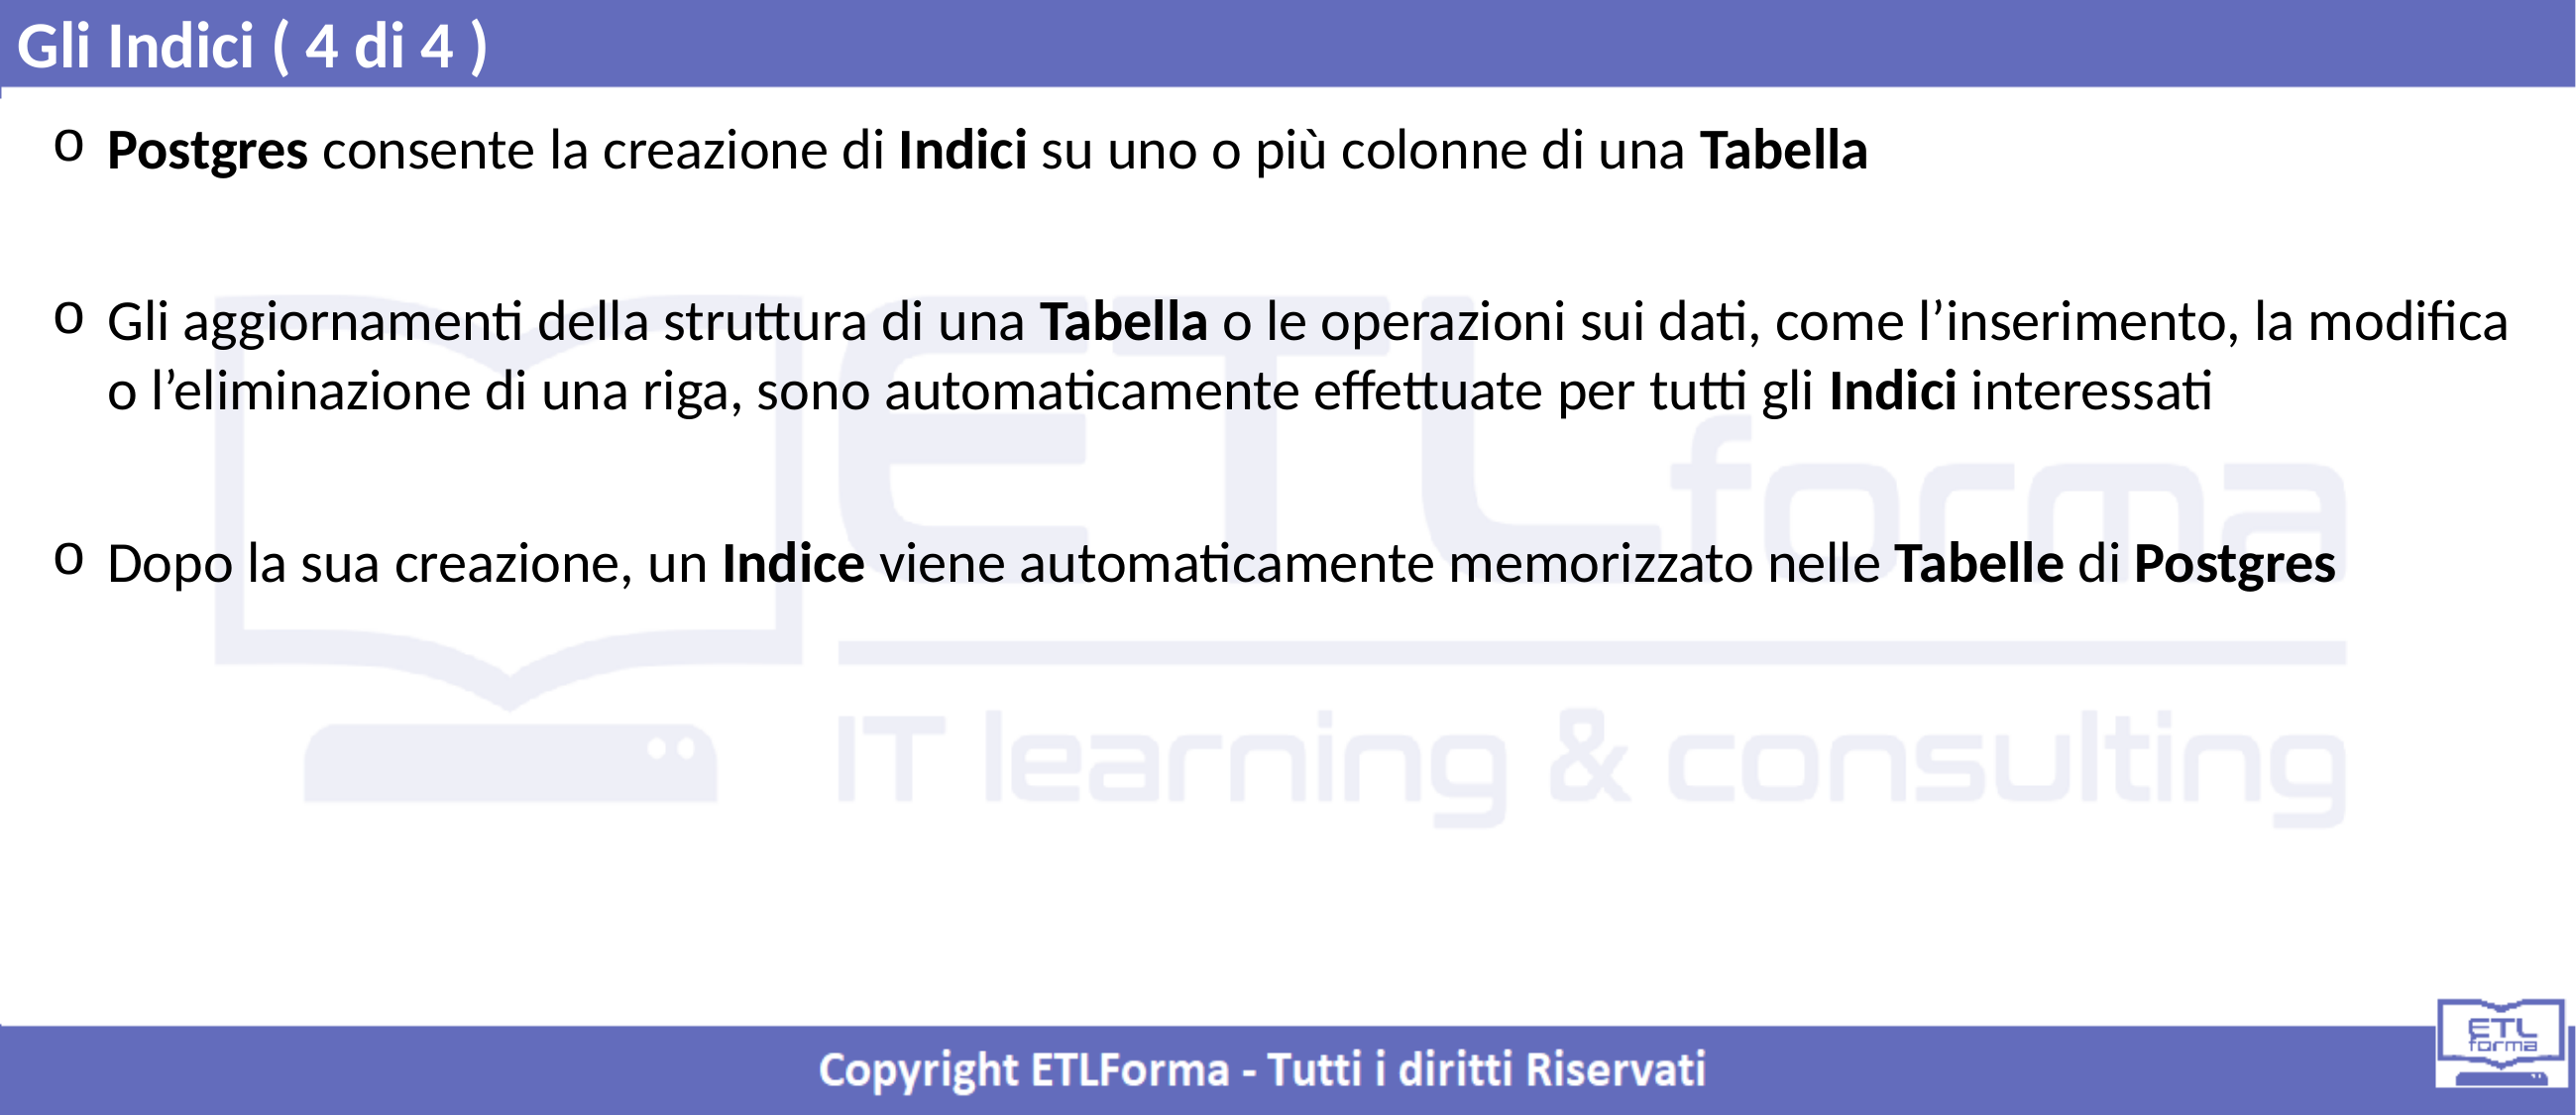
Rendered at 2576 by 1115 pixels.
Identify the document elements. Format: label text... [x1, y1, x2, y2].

text_box Gli Indici ( 4 di 4 ) [3, 0, 2552, 65]
text_box Postgres consente la creazione di Indici su uno o più colonne di una Tabella Gli aggiornamenti della struttura di una Tabella o le operazioni sui dati, come l’inserimento, la modifica o l’eliminazione di una riga, sono automaticamente effettuate per tutti gli Indici interessati Dopo la sua creazione, un Indice viene automaticamente memorizzato nelle Tabelle di Postgres [18, 105, 2527, 600]
